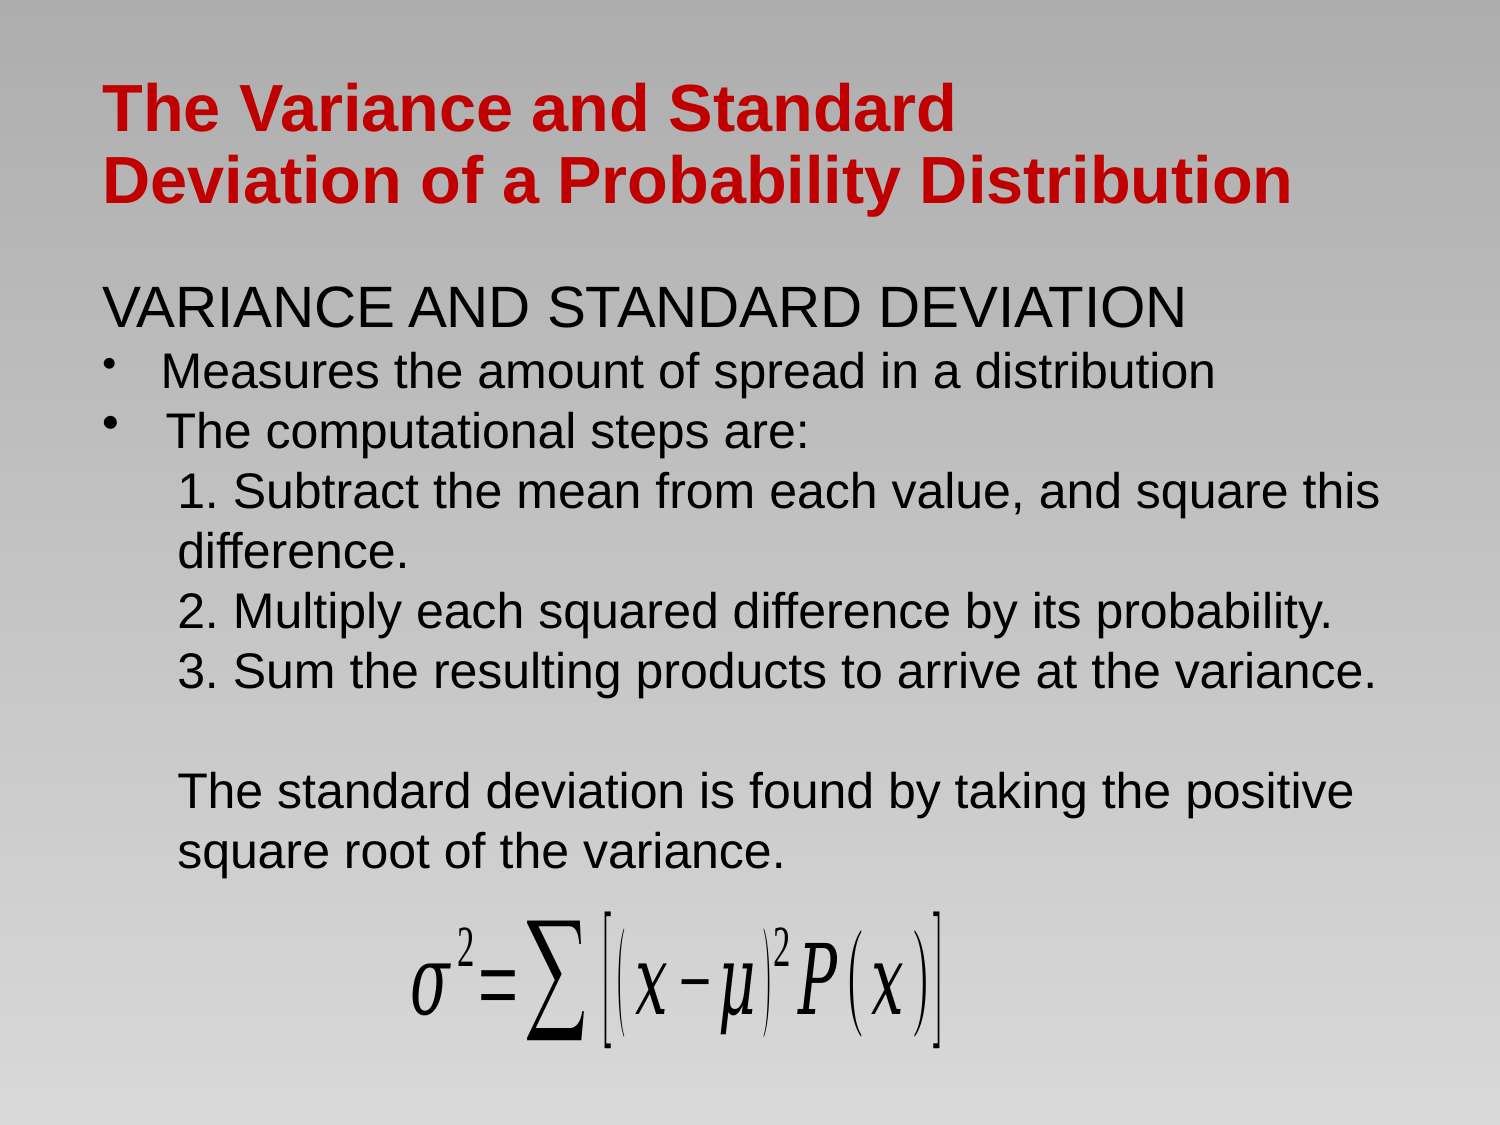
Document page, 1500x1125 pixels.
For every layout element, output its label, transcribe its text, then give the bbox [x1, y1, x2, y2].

text_box Variance and Standard Deviation Measures the amount of spread in a distribution The computational steps are: 1. Subtract the mean from each value, and square this difference. 2. Multiply each squared difference by its probability. 3. Sum the resulting products to arrive at the variance. The standard deviation is found by taking the positive square root of the variance. [87, 261, 1435, 887]
title The Variance and Standard Deviation of a Probability Distribution [87, 75, 1388, 225]
